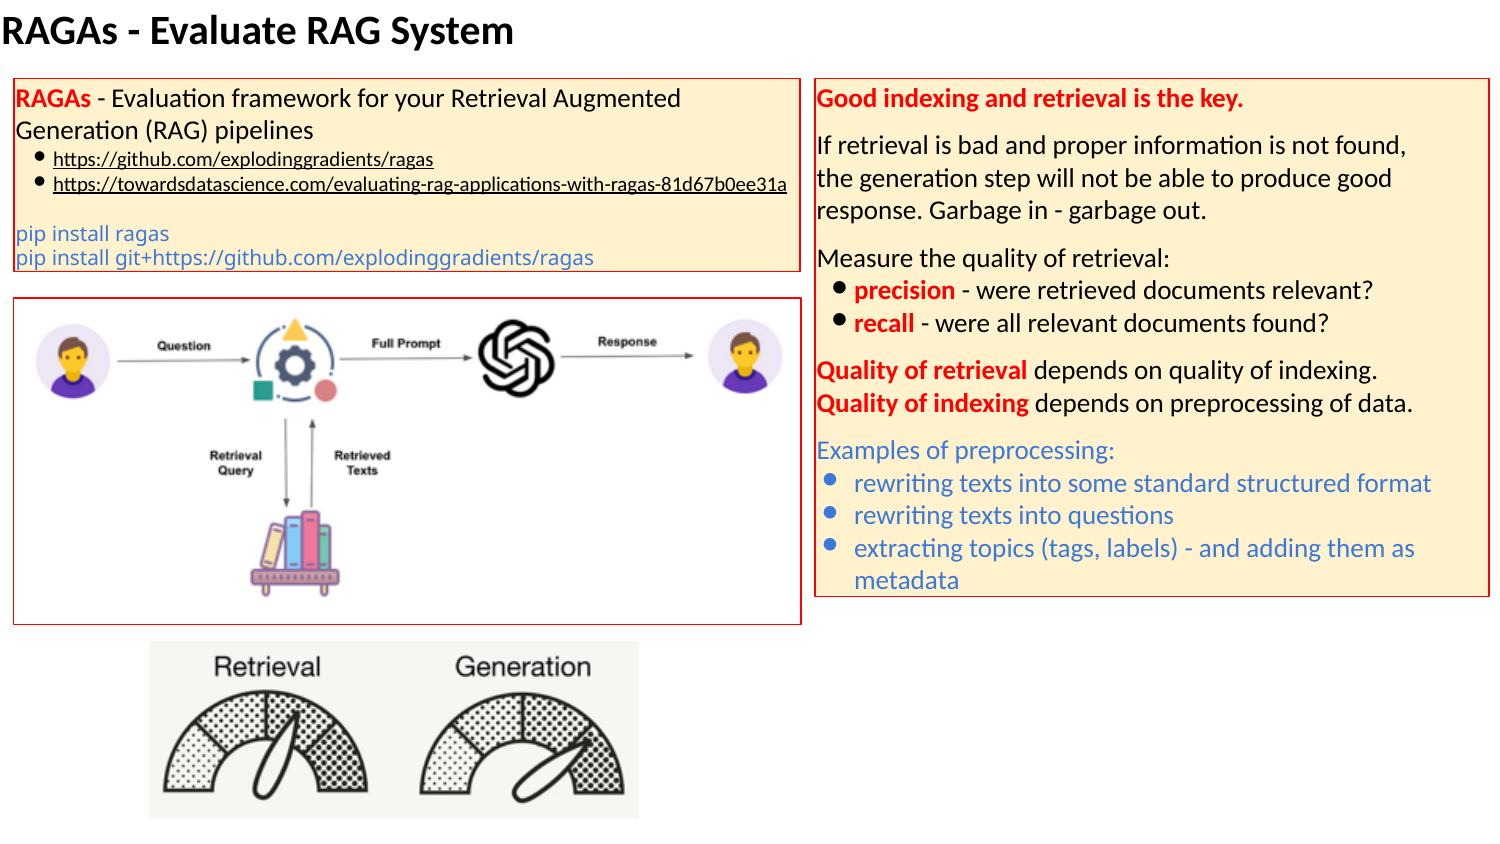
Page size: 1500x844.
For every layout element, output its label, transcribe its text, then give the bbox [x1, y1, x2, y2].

text_box RAGAs - Evaluate RAG System [0, 1, 735, 55]
picture [13, 298, 801, 624]
text_box Good indexing and retrieval is the key. If retrieval is bad and proper information is not found, the generation step will not be able to produce good response. Garbage in - garbage out. Measure the quality of retrieval: precision - were retrieved documents relevant? recall - were all relevant documents found? Quality of retrieval depends on quality of indexing. Quality of indexing depends on preprocessing of data. Examples of preprocessing: rewriting texts into some standard structured format rewriting texts into questions extracting topics (tags, labels) - and adding them as metadata [815, 78, 1489, 597]
picture [149, 641, 639, 819]
text_box RAGAs - Evaluation framework for your Retrieval Augmented Generation (RAG) pipelines https://github.com/explodinggradients/ragas https://towardsdatascience.com/evaluating-rag-applications-with-ragas-81d67b0ee31a pip install ragas pip install git+https://github.com/explodinggradients/ragas [14, 78, 801, 272]
